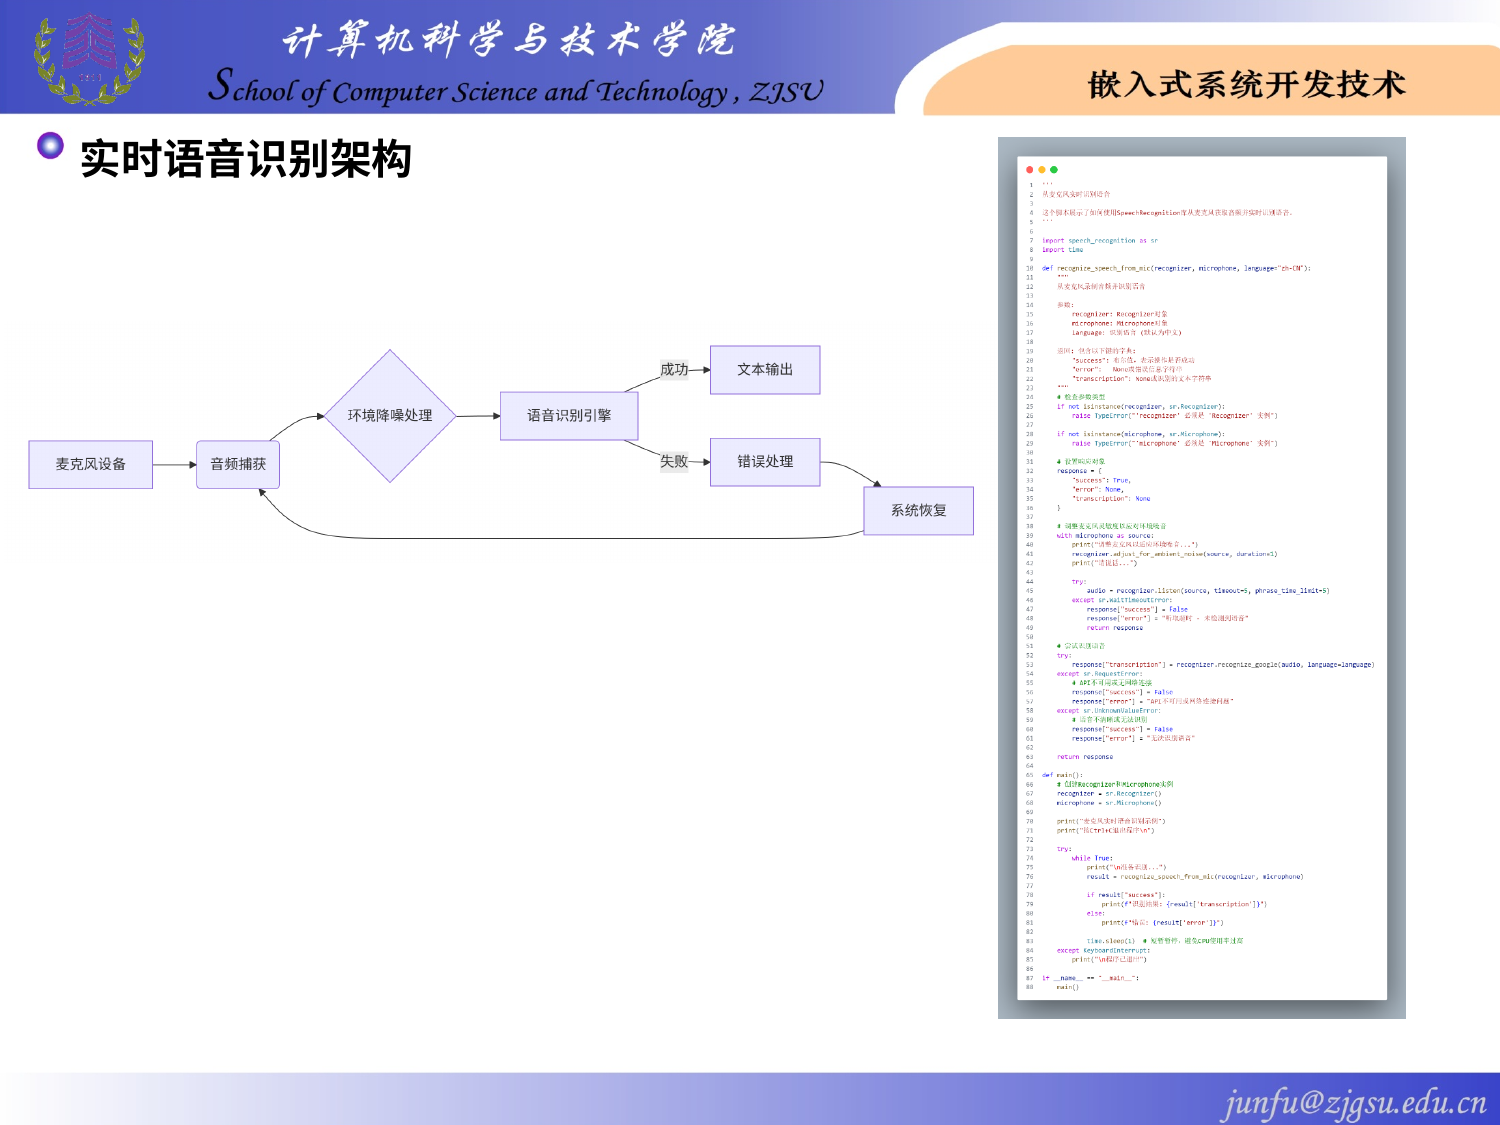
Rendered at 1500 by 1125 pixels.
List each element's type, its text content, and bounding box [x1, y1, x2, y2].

picture [0, 0, 1500, 1125]
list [997, 136, 1406, 1019]
text_box 实时语音识别架构 [64, 125, 820, 191]
